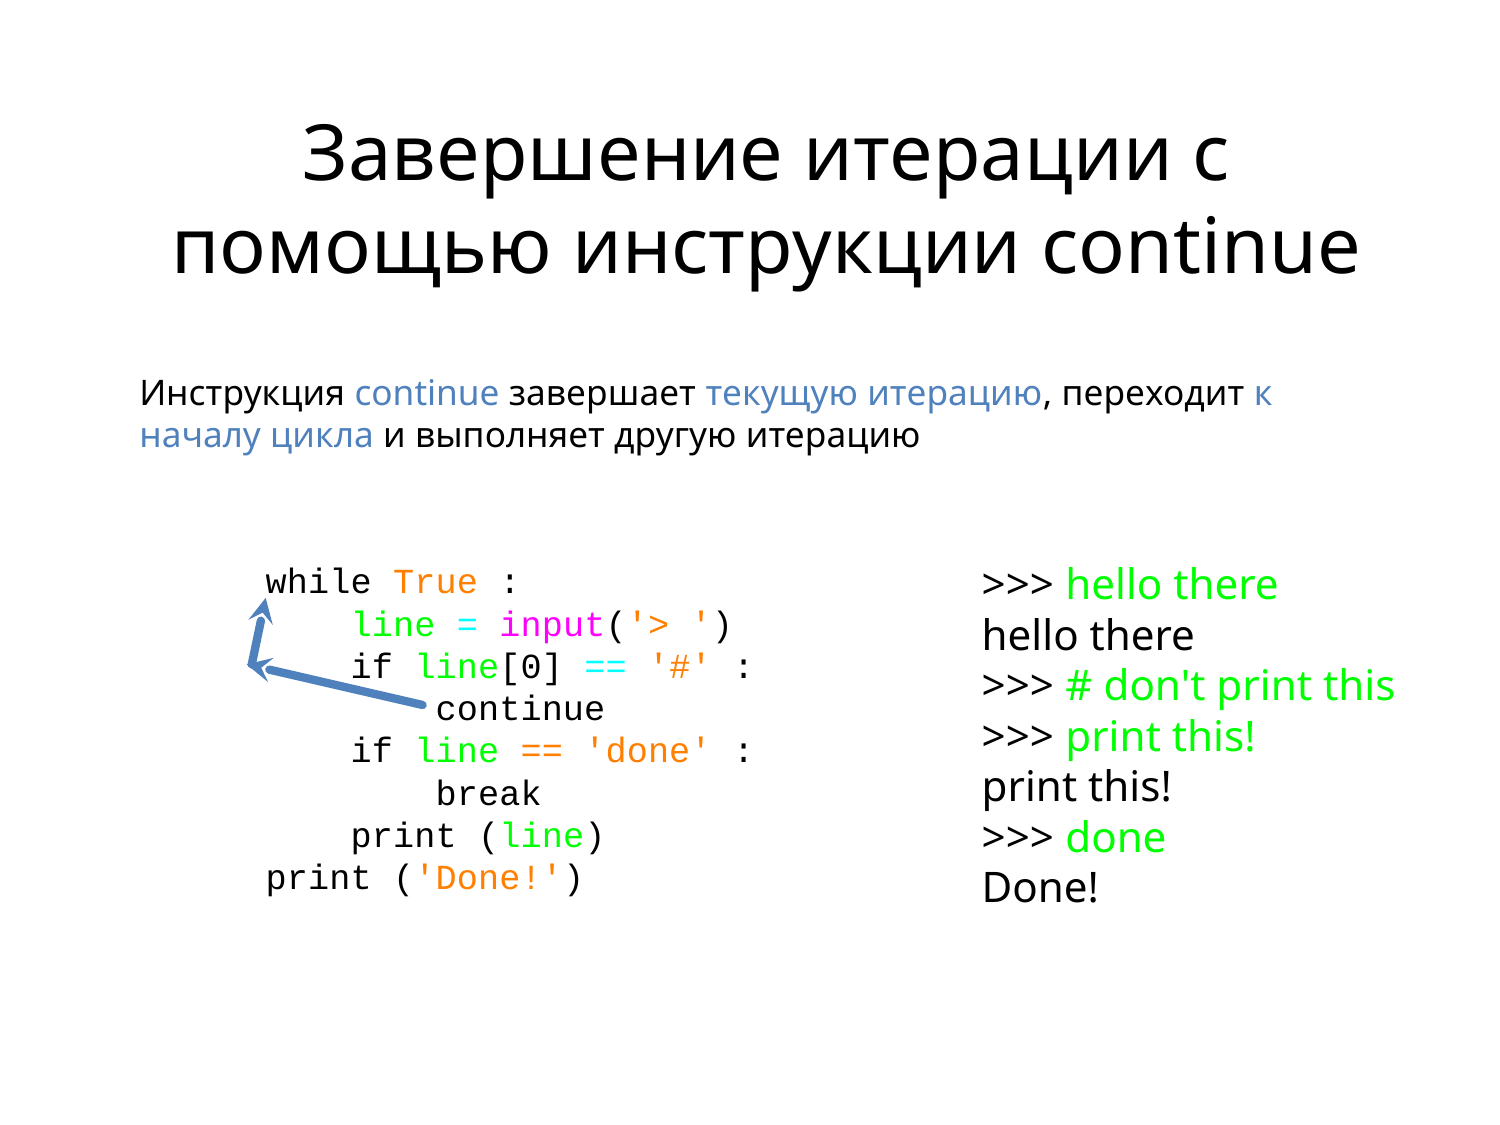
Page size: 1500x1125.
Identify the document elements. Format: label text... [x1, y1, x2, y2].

list Инструкция continue завершает текущую итерацию, переходит к началу цикла и выполняет другую итерацию [135, 343, 1373, 482]
title Завершение итерации с помощью инструкции continue [124, 90, 1410, 303]
text_box while True : line = input('> ') if line[0] == '#' : continue if line == 'done' : break print (line) print ('Done!') [265, 523, 823, 933]
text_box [251, 597, 266, 662]
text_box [246, 664, 423, 706]
text_box >>> hello there hello there >>> # don't print this >>> print this! print this! >>> done Done! [981, 555, 1400, 913]
